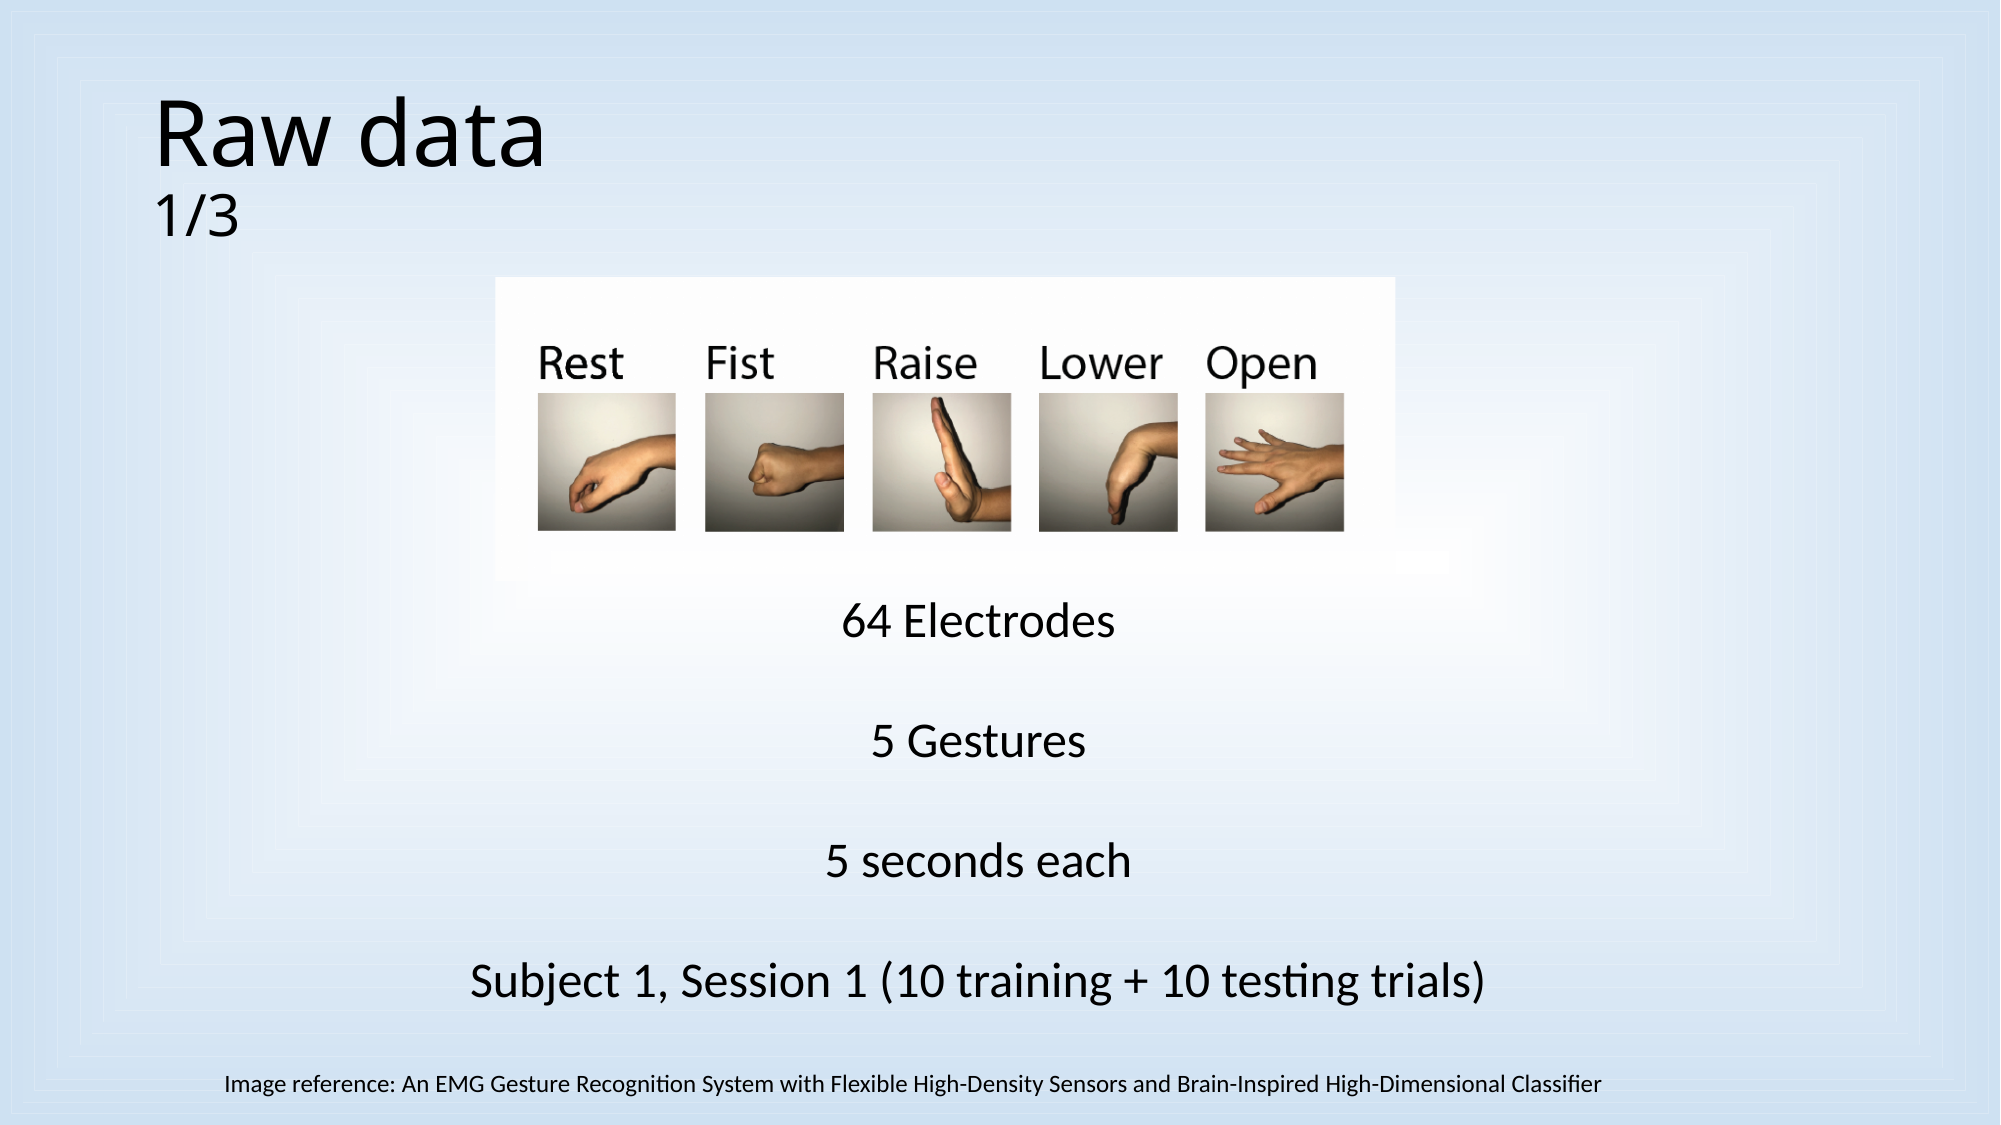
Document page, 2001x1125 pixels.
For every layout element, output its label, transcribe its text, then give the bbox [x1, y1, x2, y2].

text_box 64 Electrodes 5 Gestures 5 seconds each Subject 1, Session 1 (10 training + 10 testing trials) Image reference: An EMG Gesture Recognition System with Flexible High-Density Sensors and Brain-Inspired High-Dimensional Classifier [209, 580, 1748, 1125]
title Raw data 1/3 [137, 59, 1863, 278]
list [495, 277, 1396, 581]
